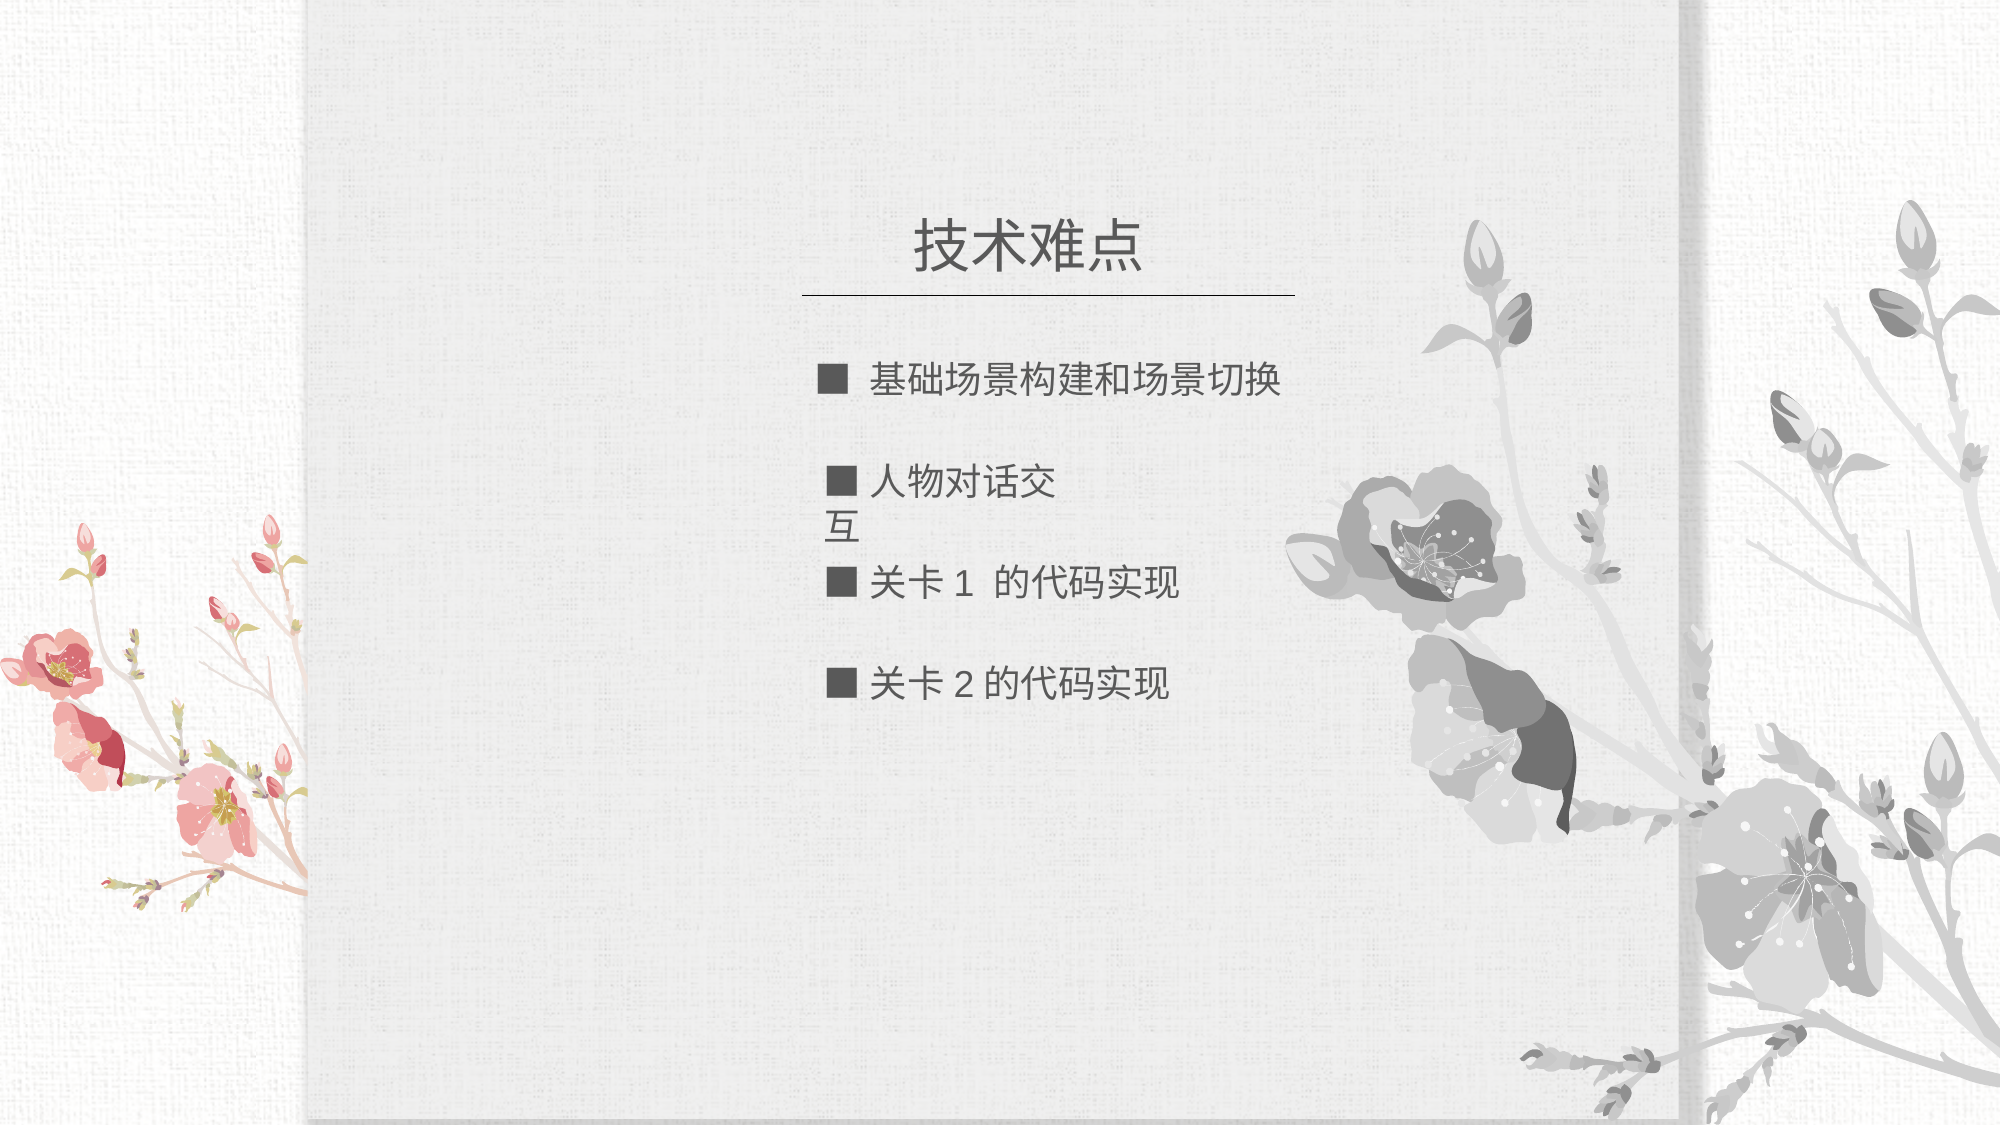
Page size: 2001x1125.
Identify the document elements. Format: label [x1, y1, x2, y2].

picture [1285, 199, 2000, 1125]
text_box [307, 0, 1679, 1125]
picture [0, 514, 308, 913]
